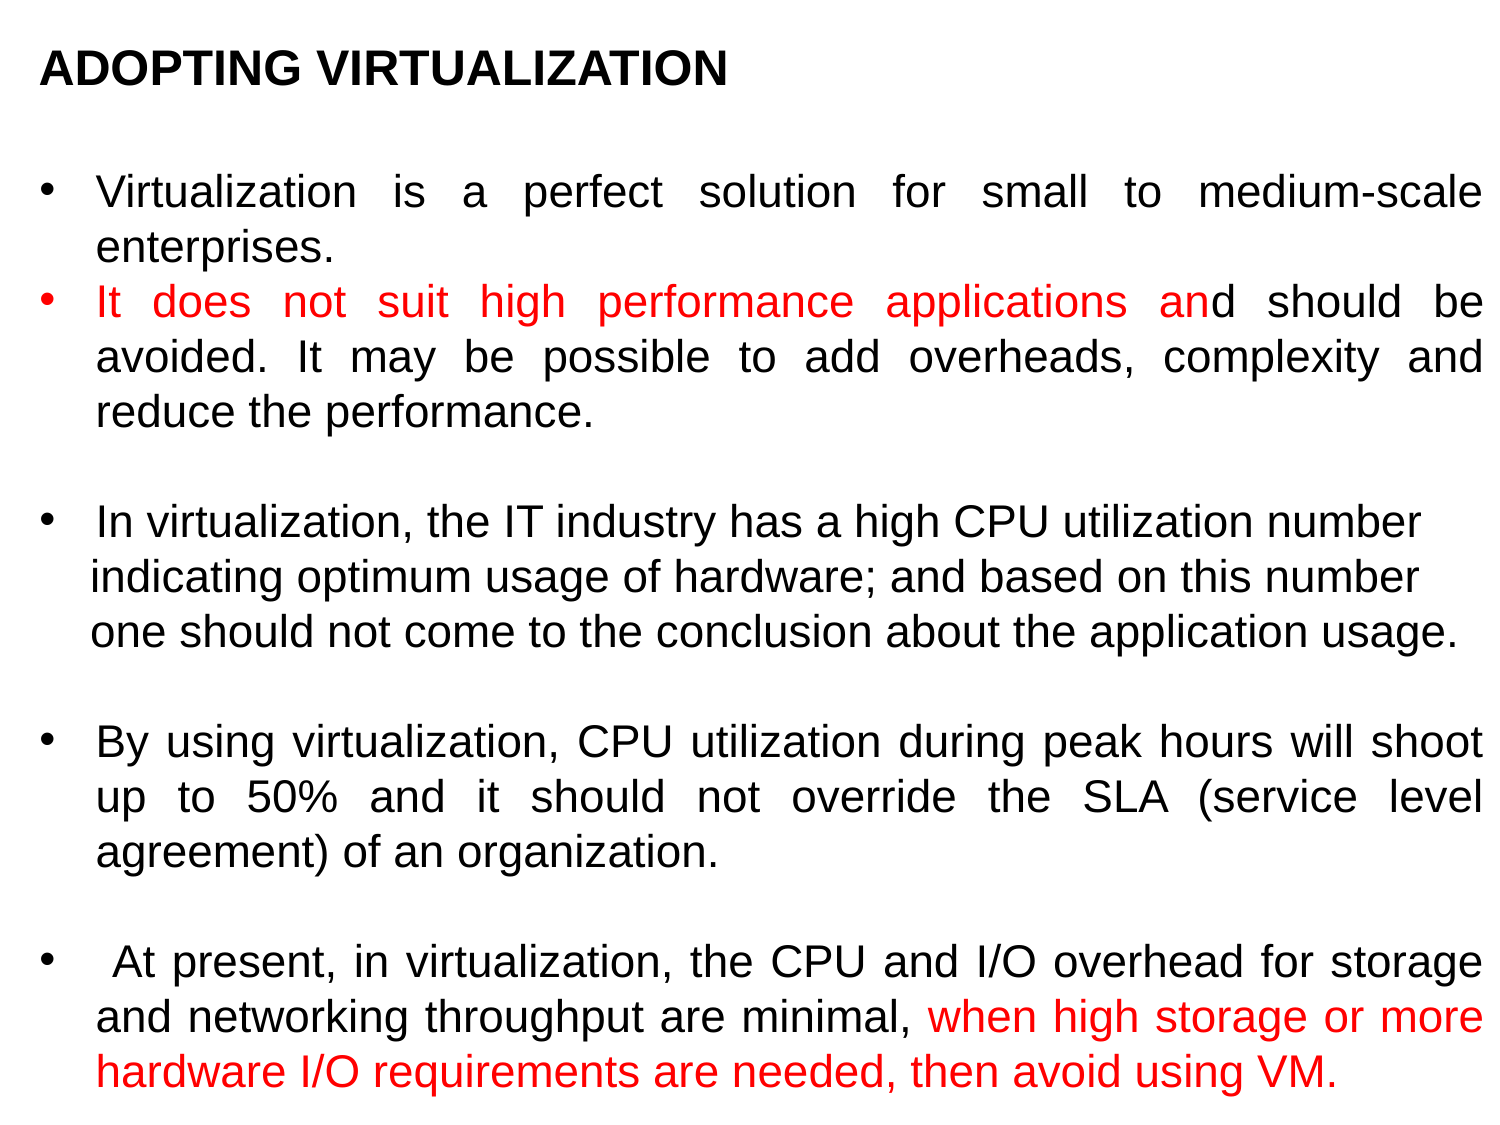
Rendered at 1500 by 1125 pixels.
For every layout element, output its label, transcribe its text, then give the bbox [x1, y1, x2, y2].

title ADOPTING VIRTUALIZATION [23, 11, 1384, 104]
text_box Virtualization is a perfect solution for small to medium-scale enterprises. It does not suit high performance applications and should be avoided. It may be possible to add overheads, complexity and reduce the performance. In virtualization, the IT industry has a high CPU utilization number indicating optimum usage of hardware; and based on this number one should not come to the conclusion about the application usage. By using virtualization, CPU utilization during peak hours will shoot up to 50% and it should not override the SLA (service level agreement) of an organization. At present, in virtualization, the CPU and I/O overhead for storage and networking throughput are minimal, when high storage or more hardware I/O requirements are needed, then avoid using VM. [24, 154, 1500, 1078]
